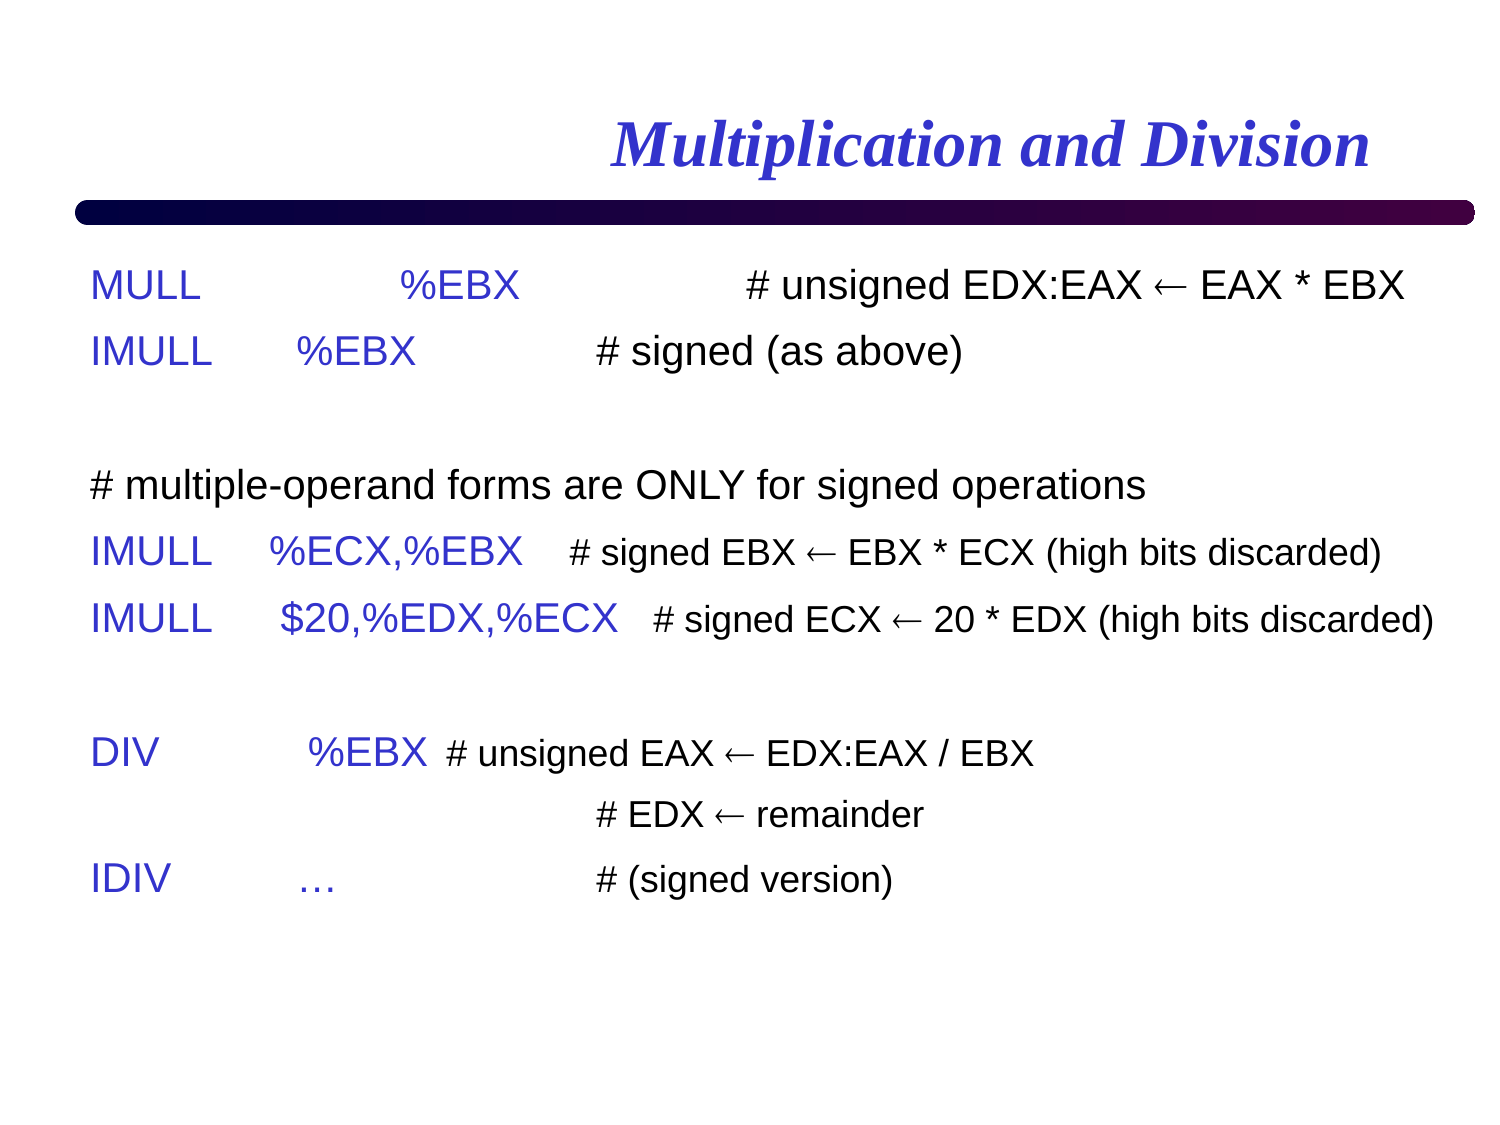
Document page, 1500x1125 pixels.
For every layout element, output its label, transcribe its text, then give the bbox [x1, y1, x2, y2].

title Multiplication and Division [112, 37, 1388, 188]
list MULL %EBX # unsigned EDX:EAX  EAX * EBX IMULL %EBX # signed (as above) # multiple-operand forms are ONLY for signed operations IMULL %ECX,%EBX # signed EBX  EBX * ECX (high bits discarded) IMULL $20,%EDX,%ECX # signed ECX  20 * EDX (high bits discarded) DIV %EBX # unsigned EAX  EDX:EAX / EBX # EDX  remainder IDIV … # (signed version) [74, 249, 1476, 1001]
